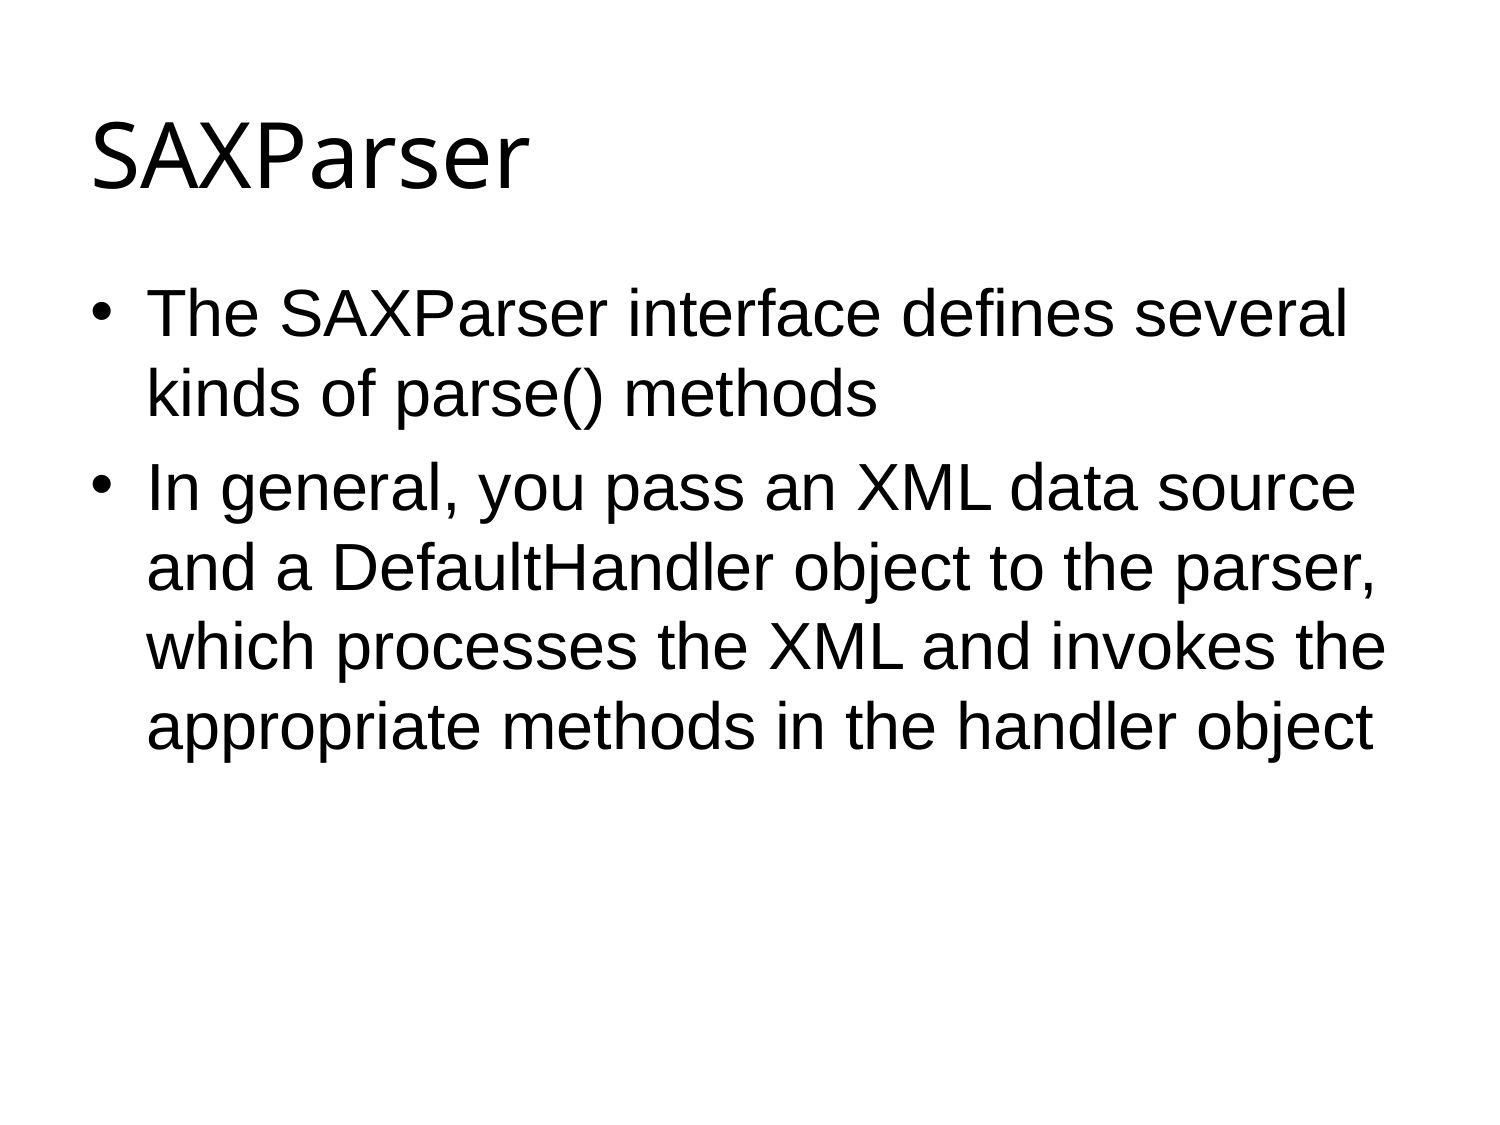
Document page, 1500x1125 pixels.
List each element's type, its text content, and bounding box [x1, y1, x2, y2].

list The SAXParser interface defines several kinds of parse() methods In general, you pass an XML data source and a DefaultHandler object to the parser, which processes the XML and invokes the appropriate methods in the handler object [74, 262, 1426, 1006]
title SAXParser [74, 58, 1426, 247]
